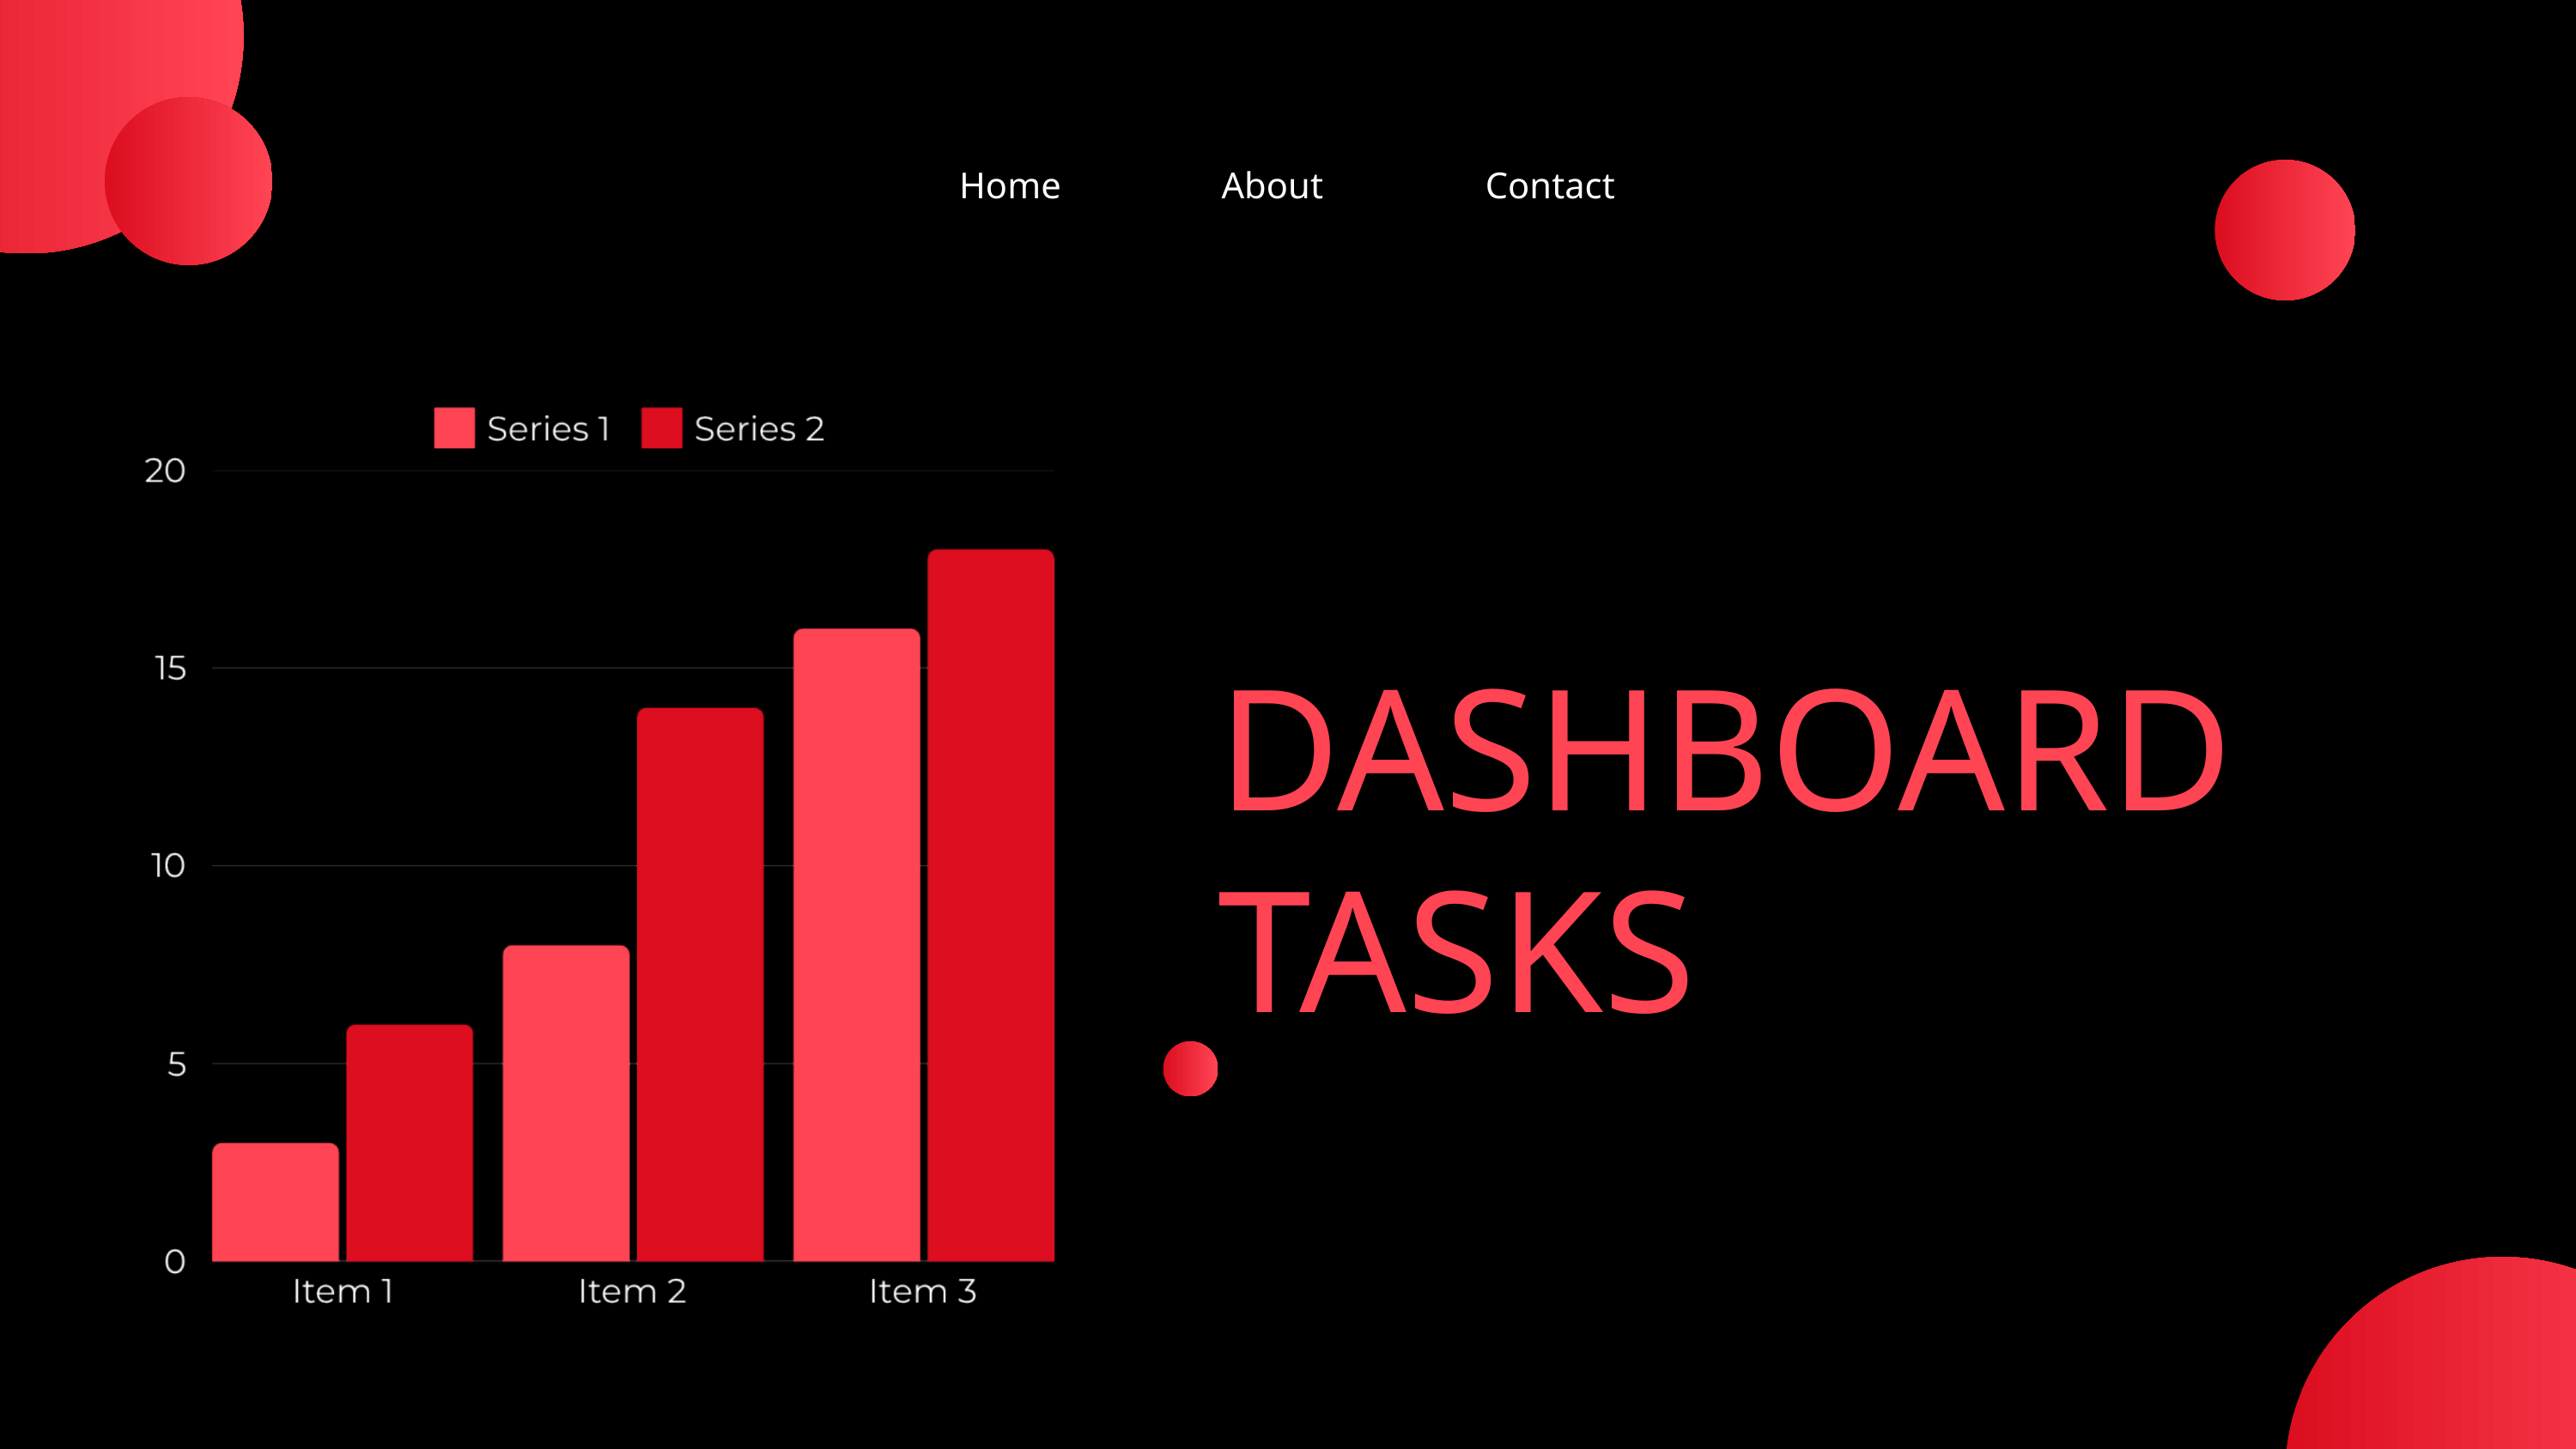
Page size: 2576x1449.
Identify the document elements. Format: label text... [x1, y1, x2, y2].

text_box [104, 97, 273, 265]
text_box About [1206, 155, 1338, 206]
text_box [1163, 1041, 1218, 1097]
text_box Home [945, 155, 1076, 206]
text_box DASHBOARD TASKS [1218, 642, 2487, 1046]
text_box Contact [1469, 155, 1631, 206]
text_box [2284, 1256, 2576, 1449]
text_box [0, 0, 244, 254]
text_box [2215, 159, 2356, 301]
picture [52, 294, 1146, 1396]
